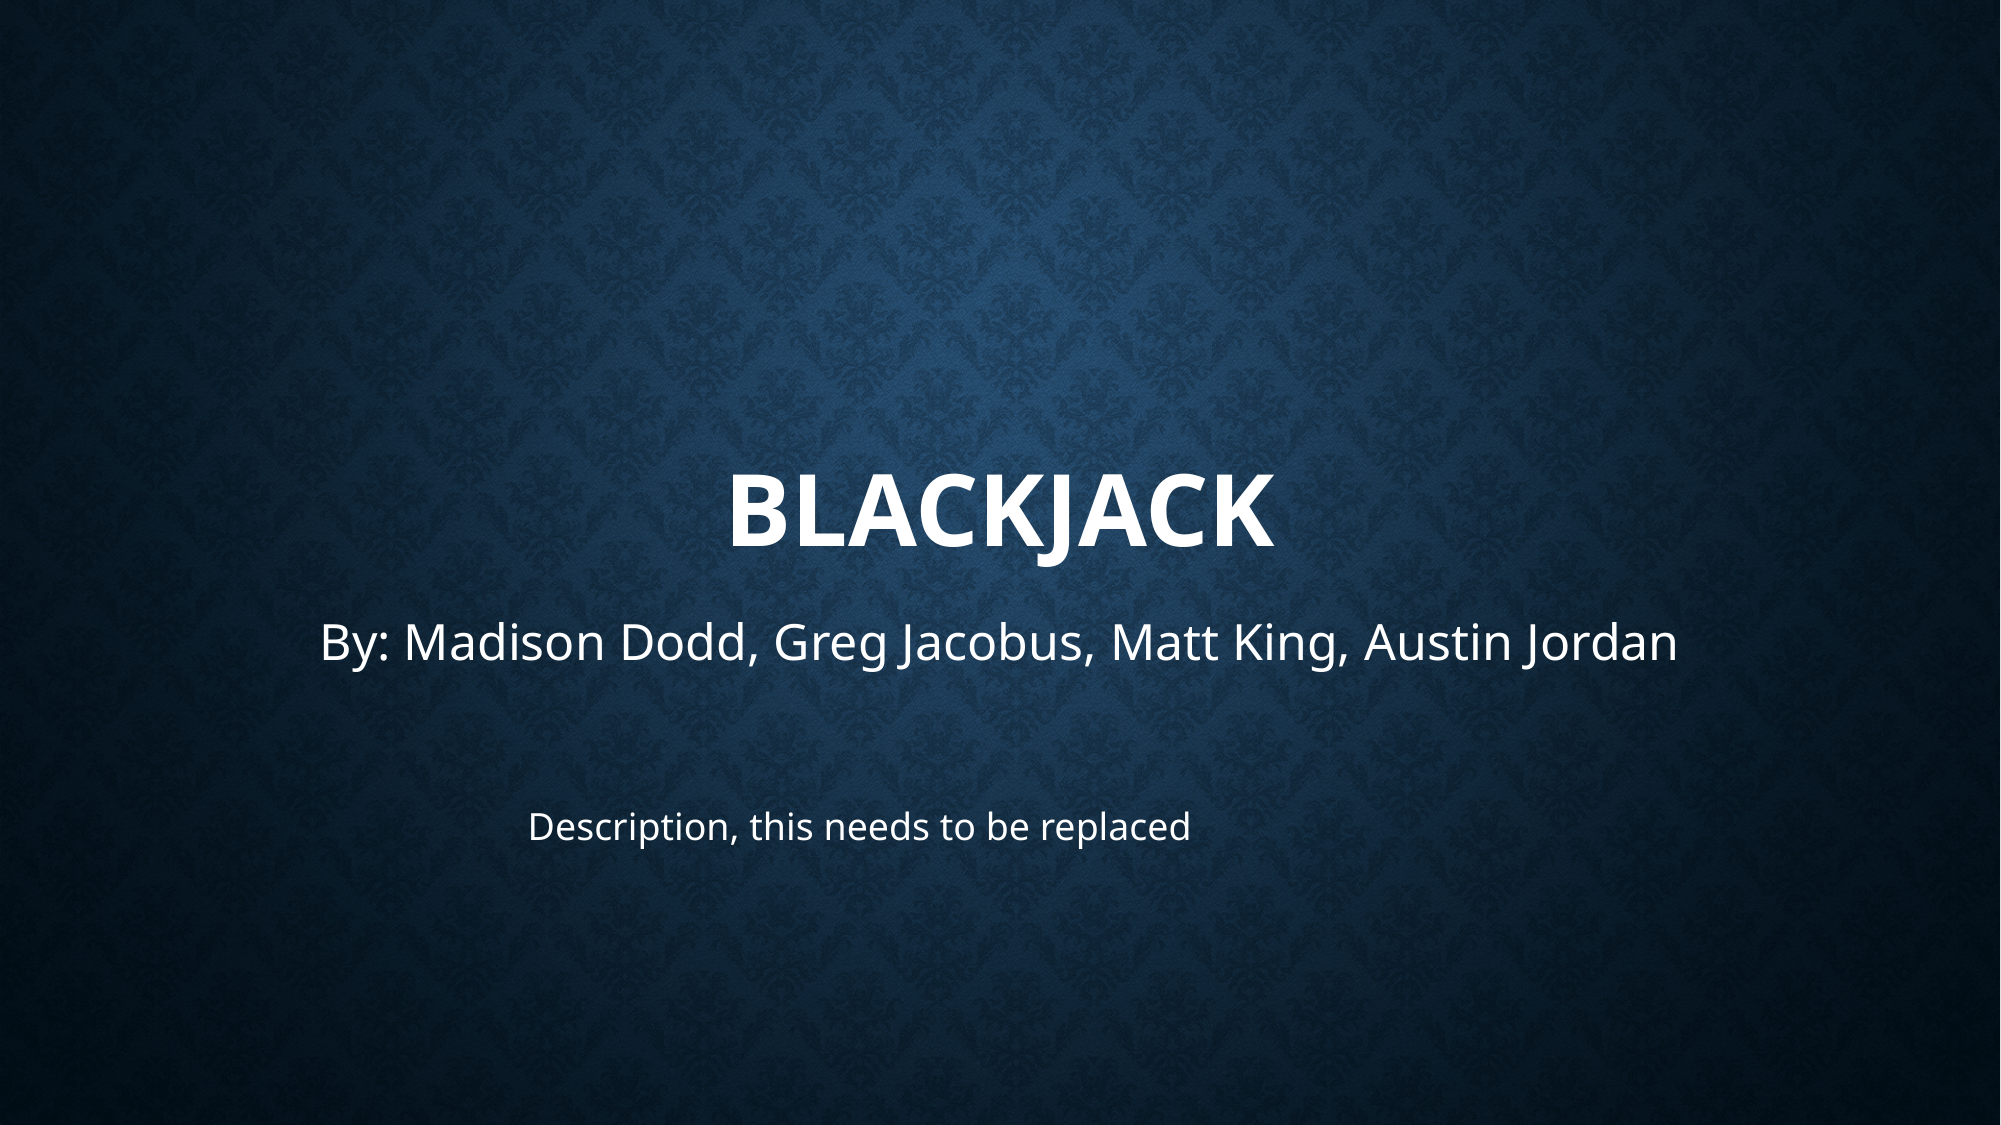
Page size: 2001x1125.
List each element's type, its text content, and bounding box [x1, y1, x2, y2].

subtitle By: Madison Dodd, Greg Jacobus, Matt King, Austin Jordan [261, 590, 1739, 863]
title Blackjack [261, 184, 1739, 576]
text_box Description, this needs to be replaced [513, 795, 1516, 856]
